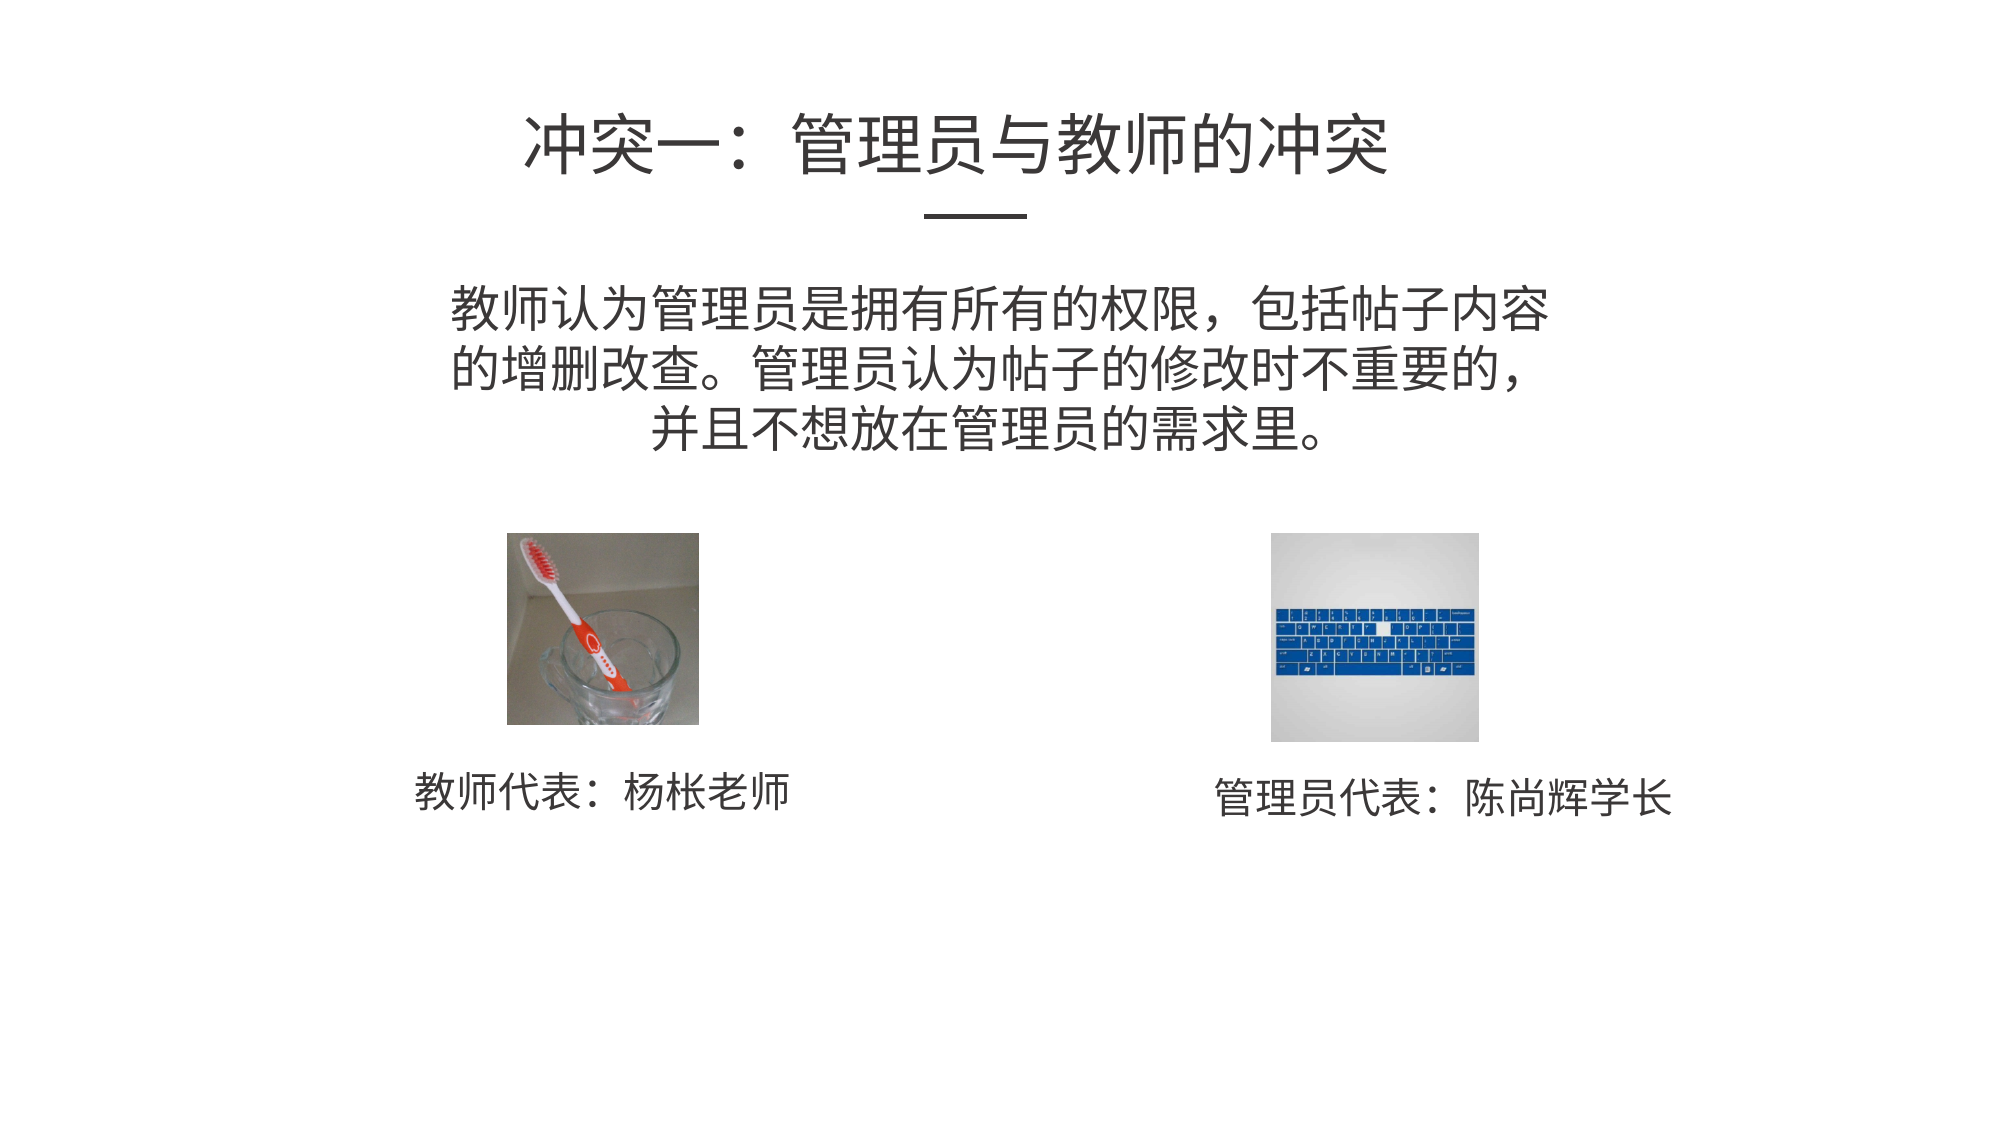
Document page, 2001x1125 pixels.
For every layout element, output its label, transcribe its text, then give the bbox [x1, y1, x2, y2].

text_box 冲突一：管理员与教师的冲突 [507, 95, 1444, 190]
text_box 教师代表：杨枨老师 [396, 757, 810, 823]
picture [507, 533, 699, 725]
picture [1271, 533, 1479, 742]
text_box 管理员代表：陈尚辉学长 [1168, 764, 1719, 830]
text_box 教师认为管理员是拥有所有的权限，包括帖子内容的增删改查。管理员认为帖子的修改时不重要的，并且不想放在管理员的需求里。 [417, 269, 1583, 465]
